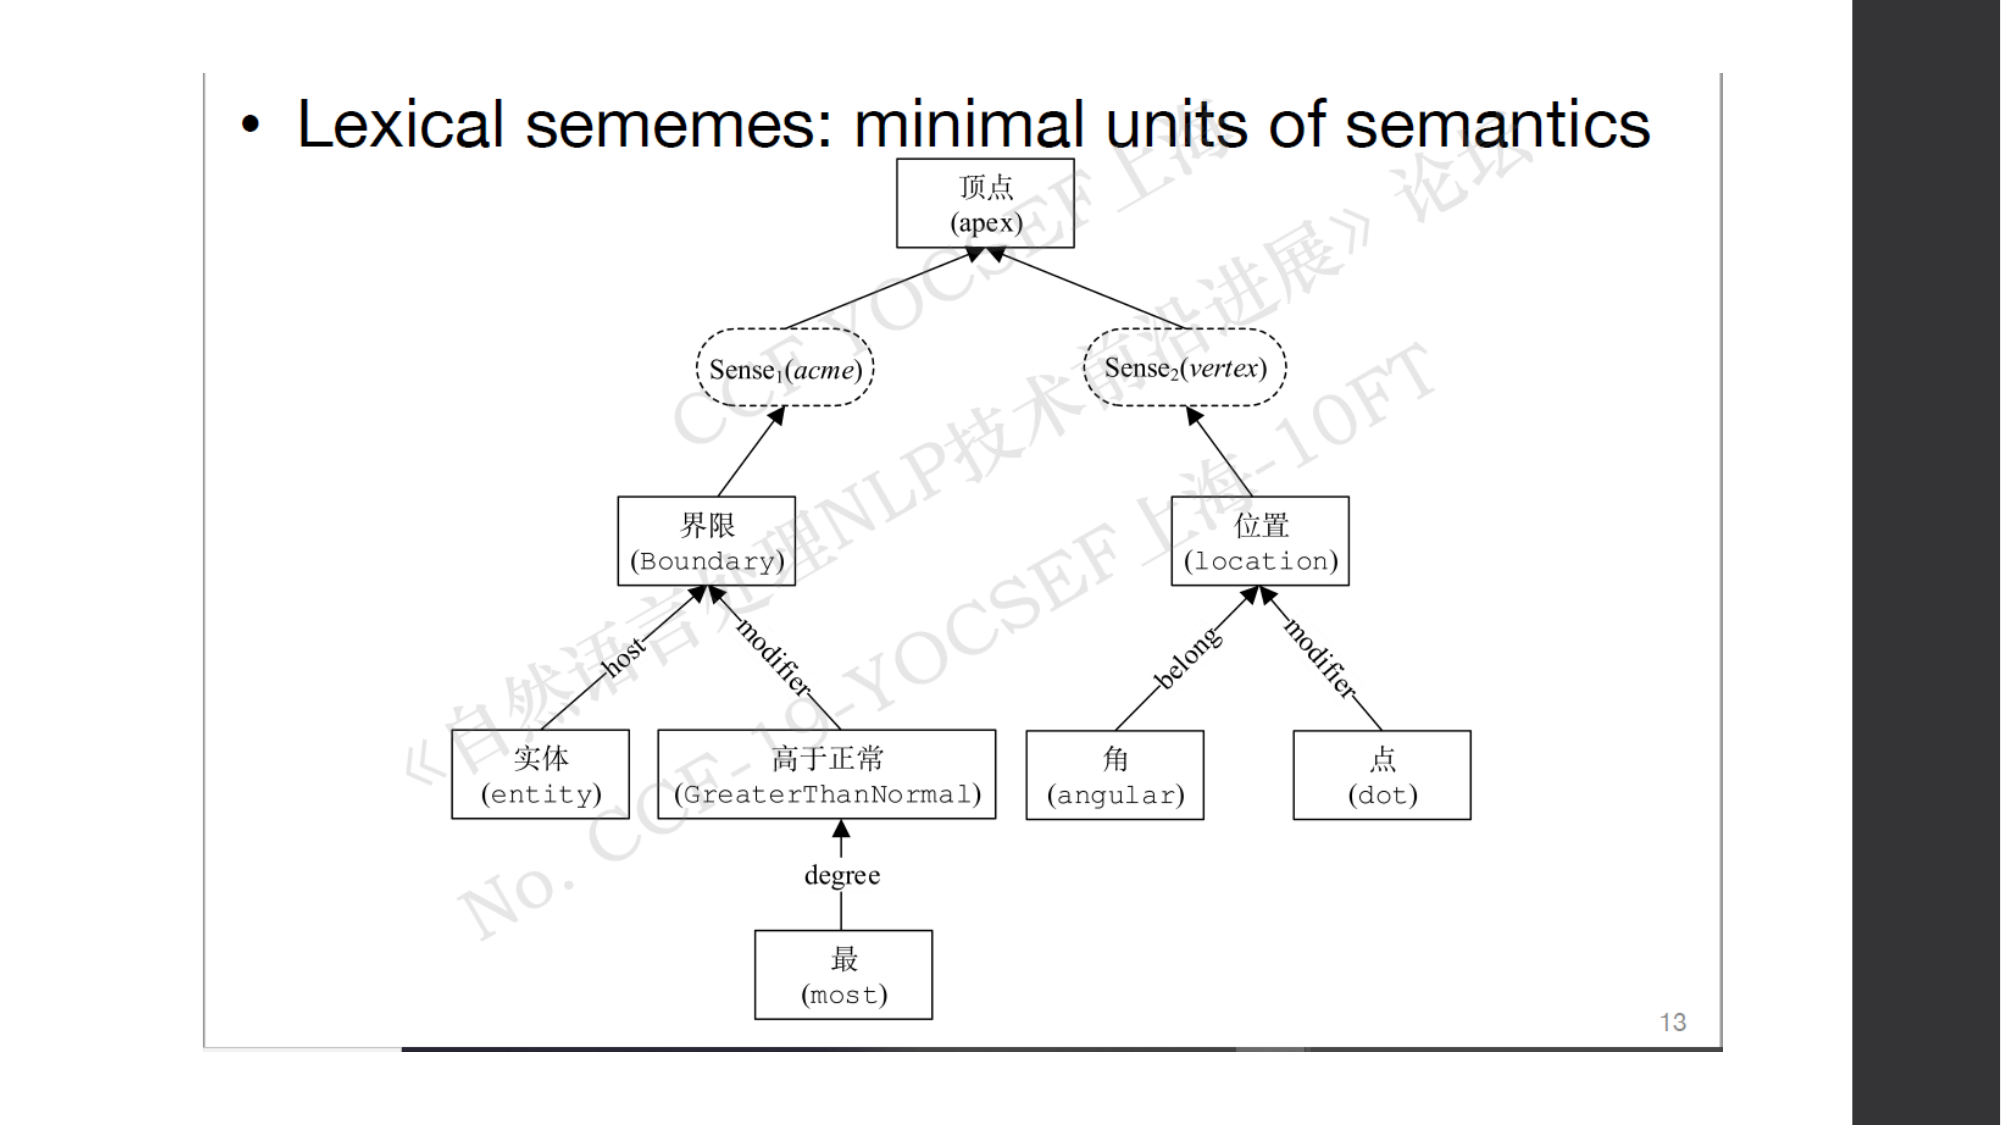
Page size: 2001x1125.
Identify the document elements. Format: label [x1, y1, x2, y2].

list [202, 73, 1724, 1052]
